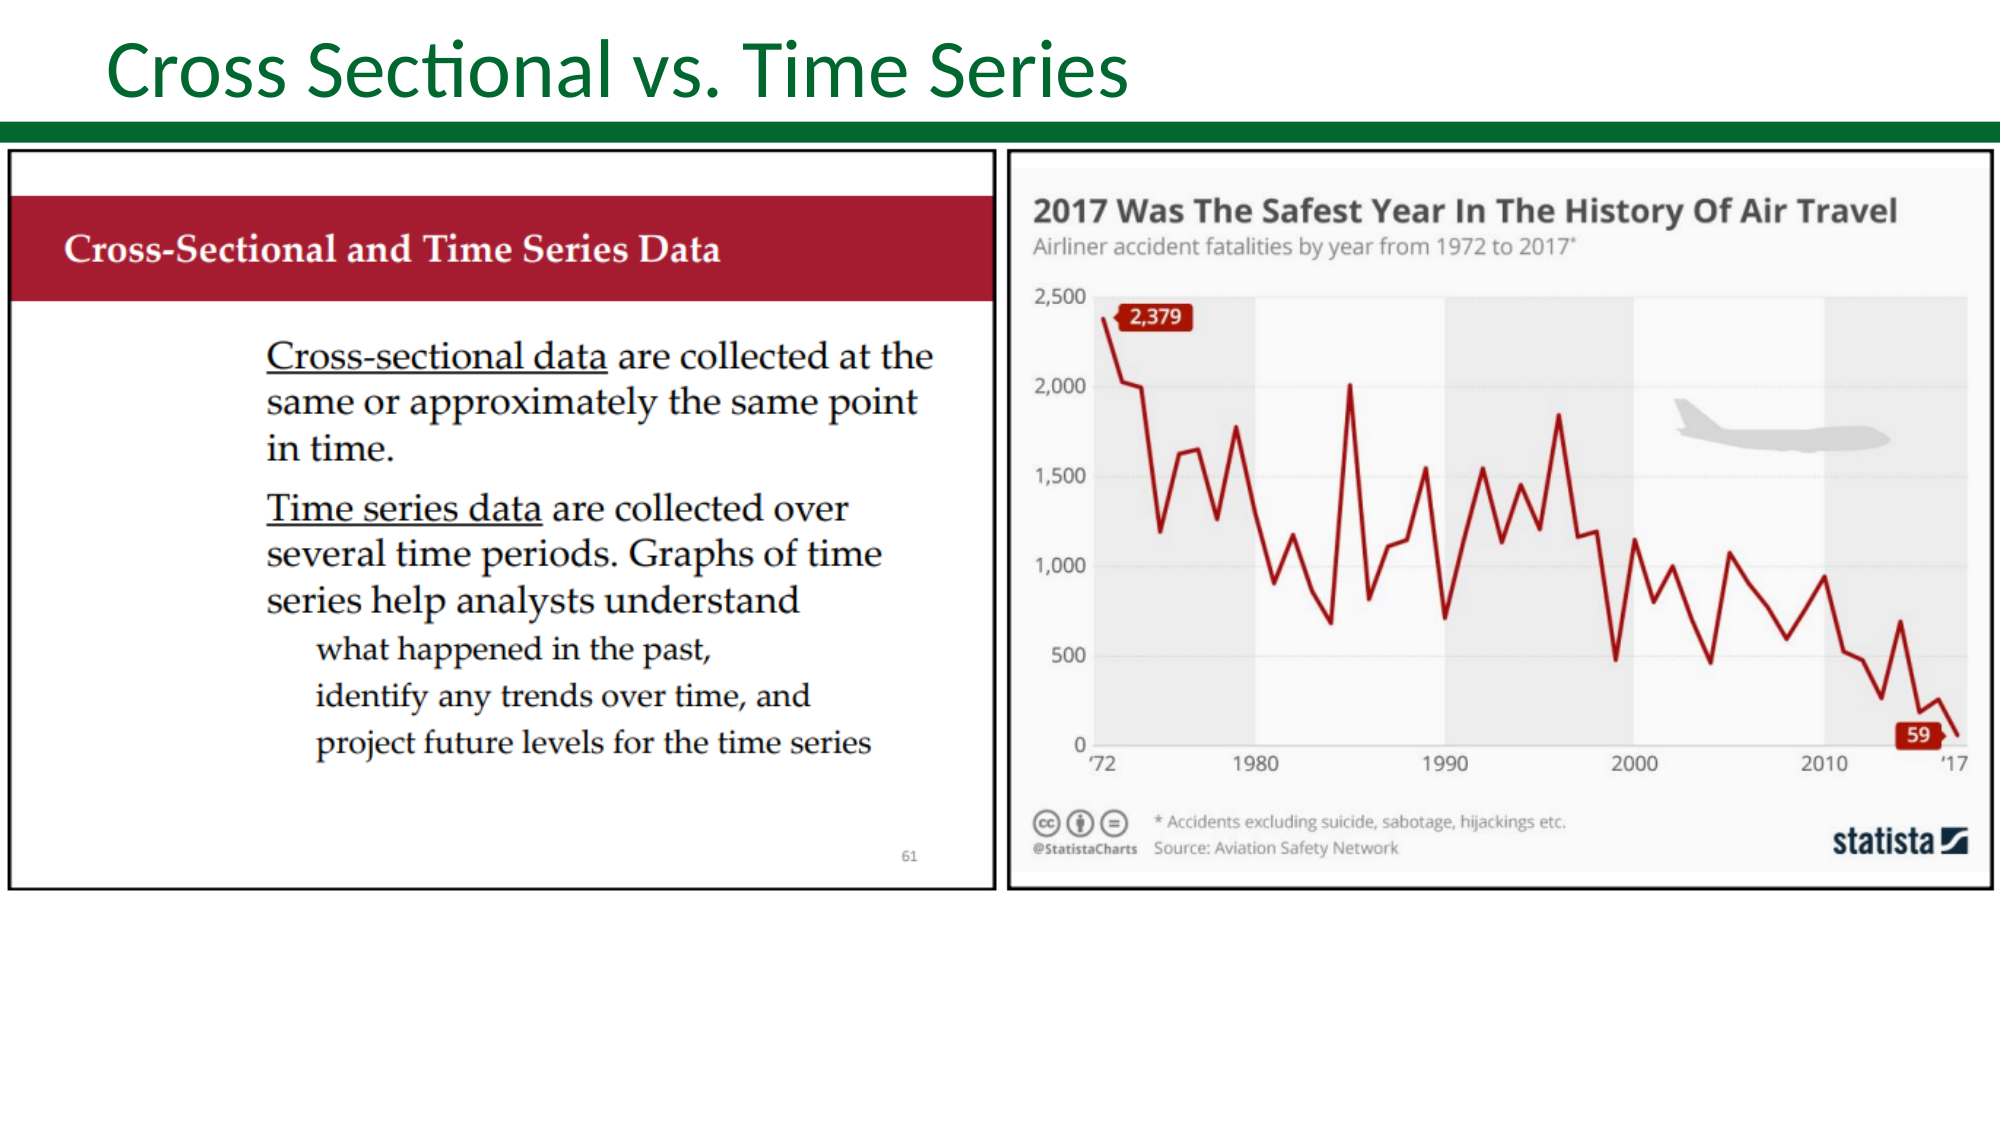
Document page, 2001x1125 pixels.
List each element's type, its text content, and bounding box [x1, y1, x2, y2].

picture [2, 142, 2000, 898]
text_box [0, 121, 2000, 143]
text_box Cross Sectional vs. Time Series [91, 6, 1884, 121]
